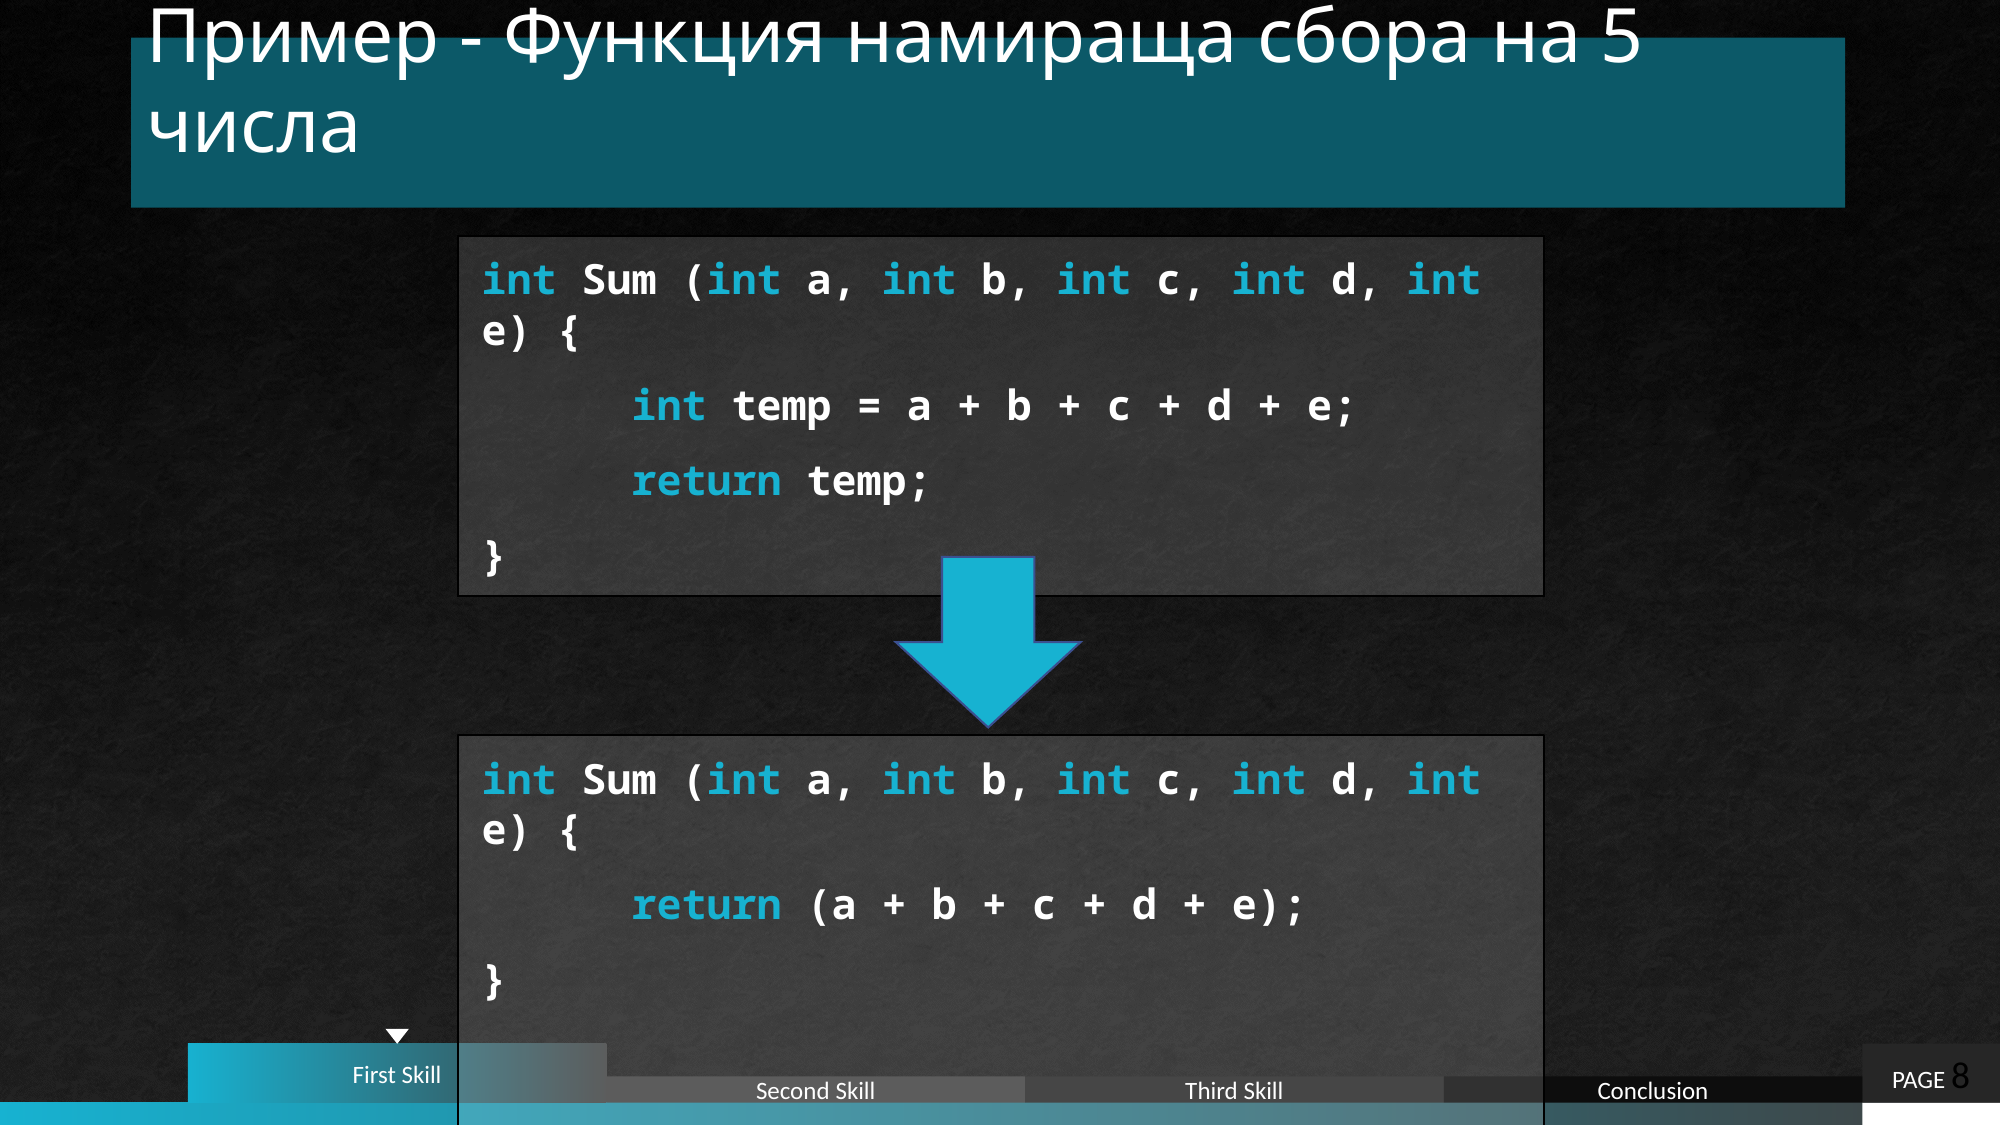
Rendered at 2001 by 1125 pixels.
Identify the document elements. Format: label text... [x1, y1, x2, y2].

text_box Conclusion [1545, 1076, 1863, 1103]
text_box [895, 556, 1081, 728]
text_box First Skill [187, 1043, 457, 1103]
picture [0, 0, 2000, 1103]
text_box int Sum (int a, int b, int c, int d, int e) { int temp = a + b + c + d + e; return temp; } [457, 235, 1545, 597]
text_box [385, 1028, 409, 1044]
text_box PAGE 8 [1862, 1043, 2000, 1103]
list int Sum (int a, int b, int c, int d, int e) { return (a + b + c + d + e); } [457, 735, 1545, 1125]
title Пример - Функция намираща сбора на 5 числа [131, 37, 1846, 208]
